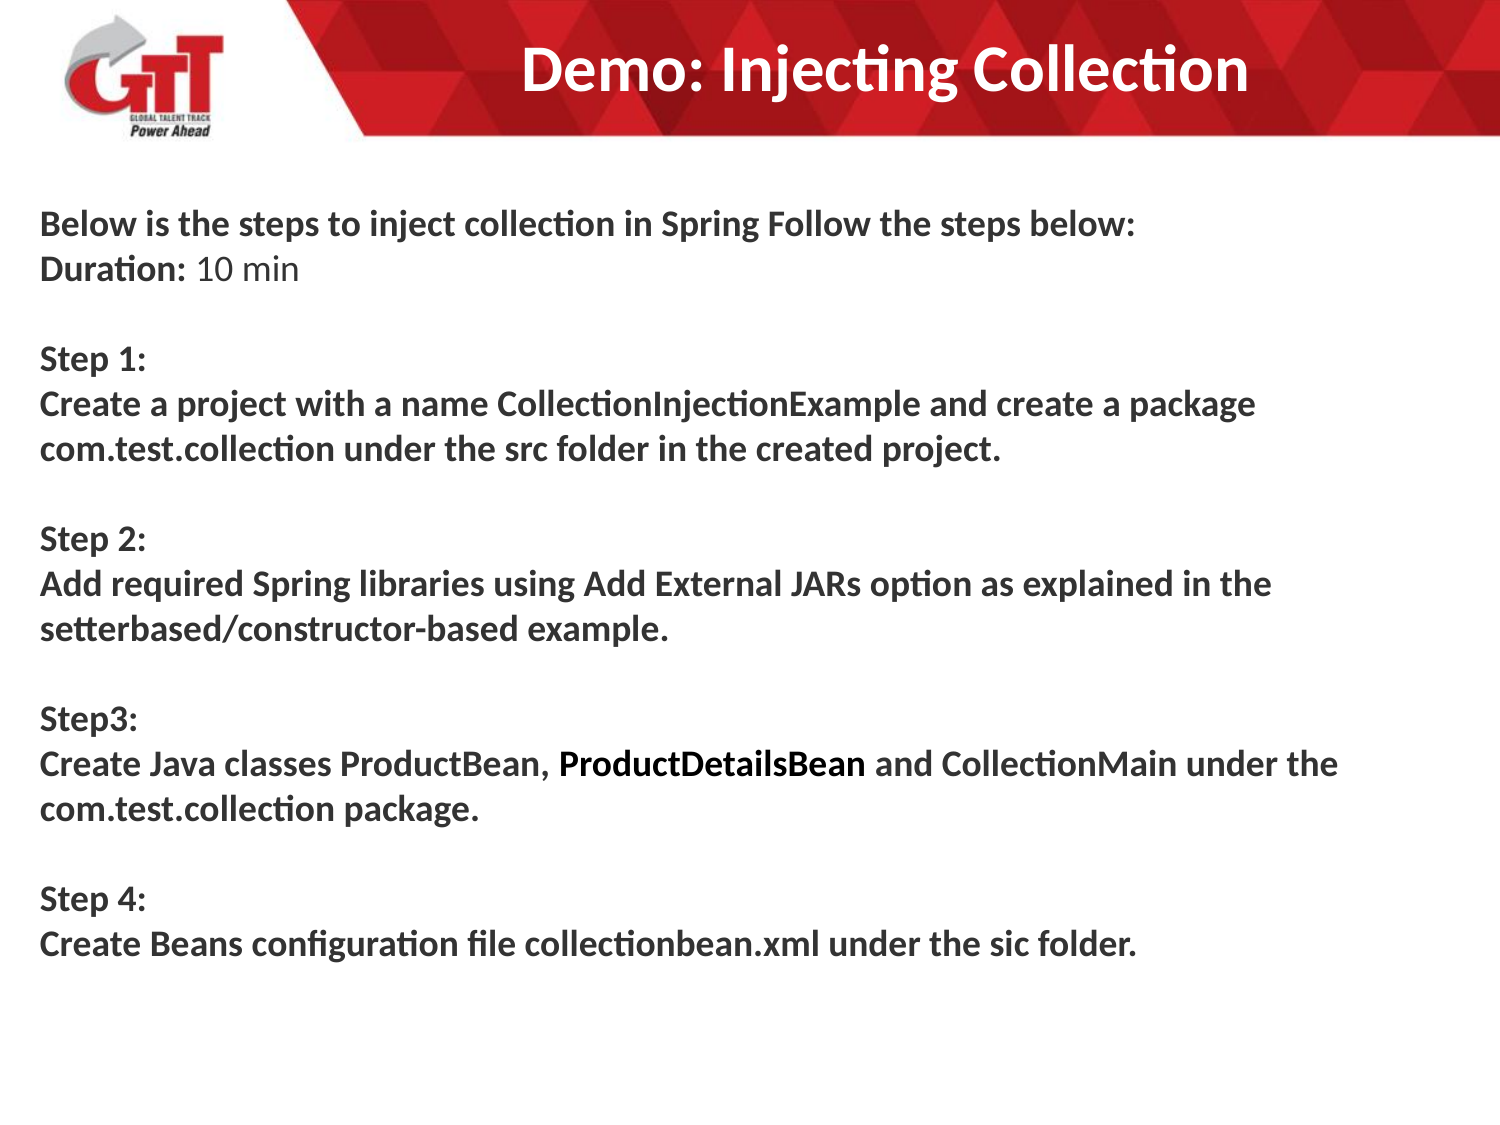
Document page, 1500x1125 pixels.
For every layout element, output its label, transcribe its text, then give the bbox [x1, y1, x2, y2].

title Demo: Injecting Collection [324, 12, 1463, 118]
text_box Below is the steps to inject collection in Spring Follow the steps below: Duration: 10 min Step 1: Create a project with a name CollectionInjectionExample and create a package com.test.collection under the src folder in the created project. Step 2: Add required Spring libraries using Add External JARs option as explained in the setterbased/constructor-based example. Step3: Create Java classes ProductBean, ProductDetailsBean and CollectionMain under the com.test.collection package. Step 4: Create Beans configuration file collectionbean.xml under the sic folder. [24, 191, 1500, 979]
picture [0, 0, 1500, 1125]
